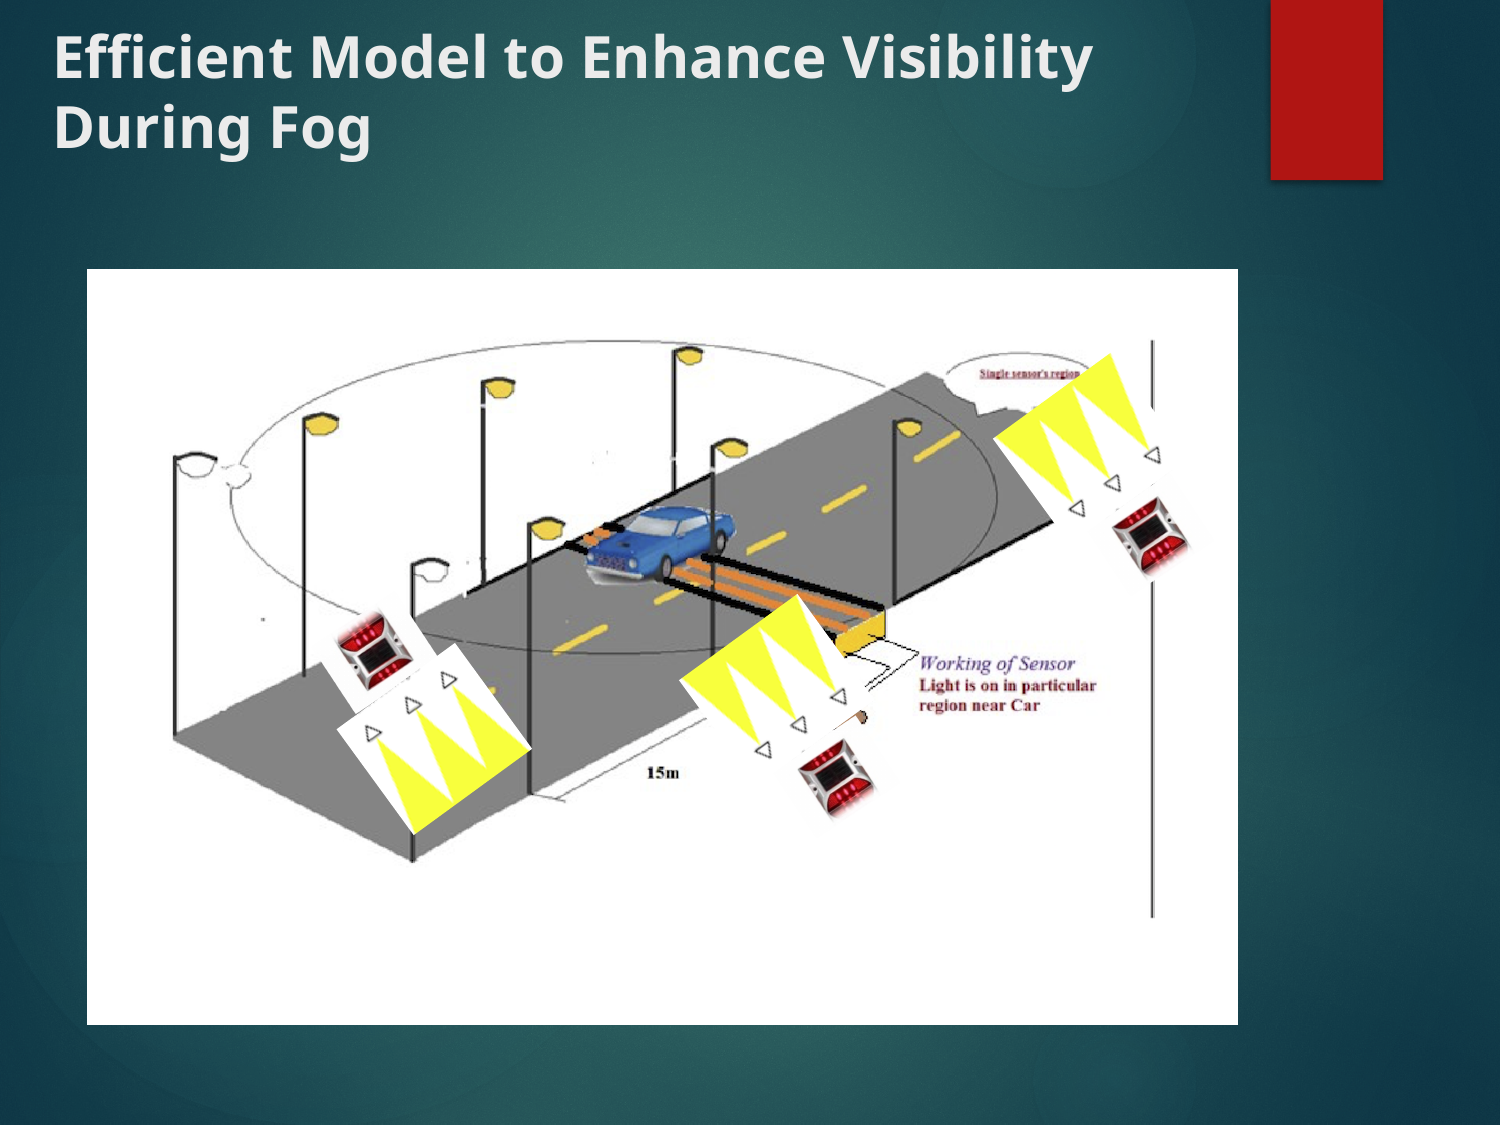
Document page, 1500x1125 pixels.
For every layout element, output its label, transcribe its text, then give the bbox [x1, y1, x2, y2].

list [87, 269, 1238, 1026]
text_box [324, 612, 508, 805]
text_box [1017, 382, 1201, 576]
title Efficient Model to Enhance Visibility During Fog [37, 12, 1214, 200]
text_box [703, 624, 887, 817]
